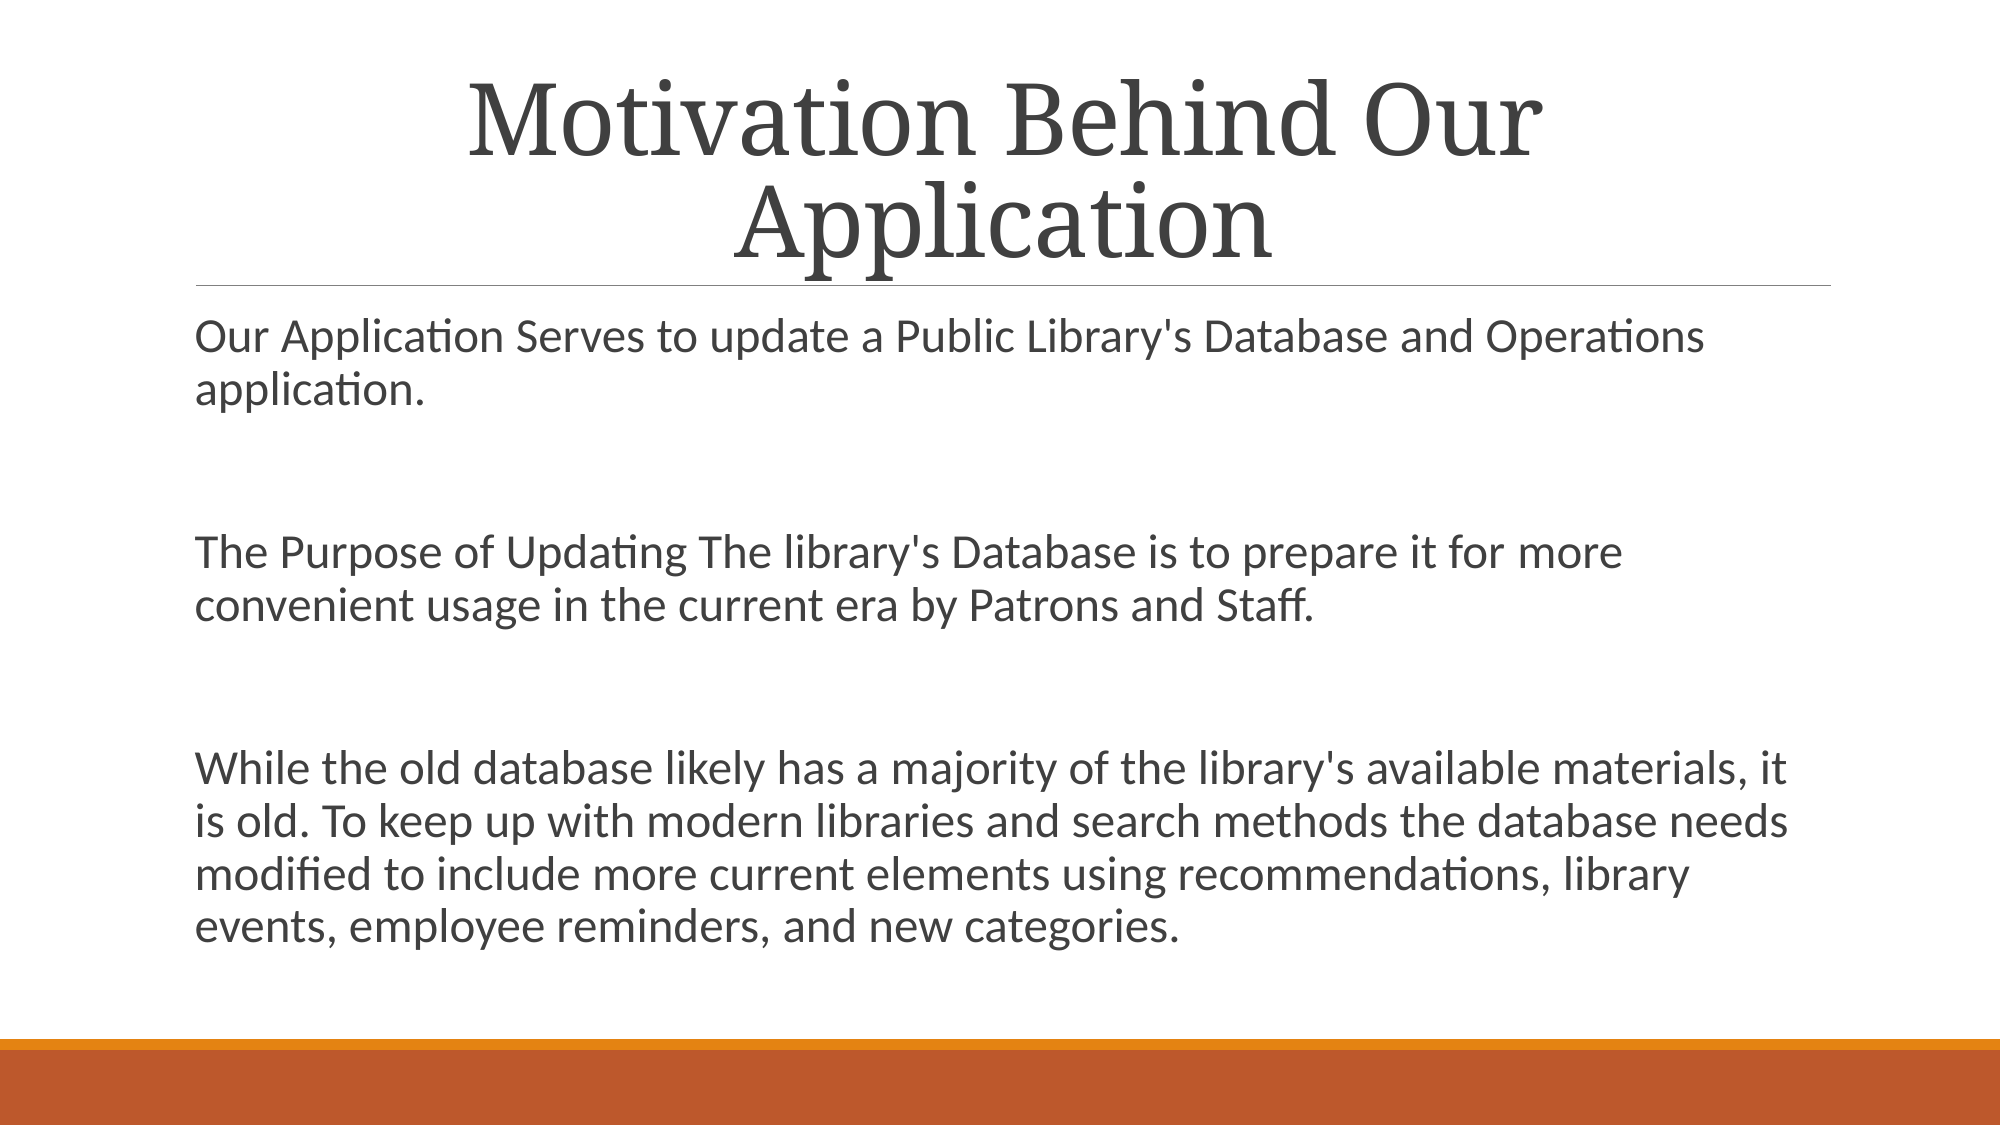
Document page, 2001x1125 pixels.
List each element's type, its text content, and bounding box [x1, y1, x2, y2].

title Motivation Behind Our Application [180, 47, 1830, 285]
list Our Application Serves to update a Public Library's Database and Operations application. The Purpose of Updating The library's Database is to prepare it for more convenient usage in the current era by Patrons and Staff. While the old database likely has a majority of the library's available materials, it is old. To keep up with modern libraries and search methods the database needs modified to include more current elements using recommendations, library events, employee reminders, and new categories. [180, 302, 1830, 963]
